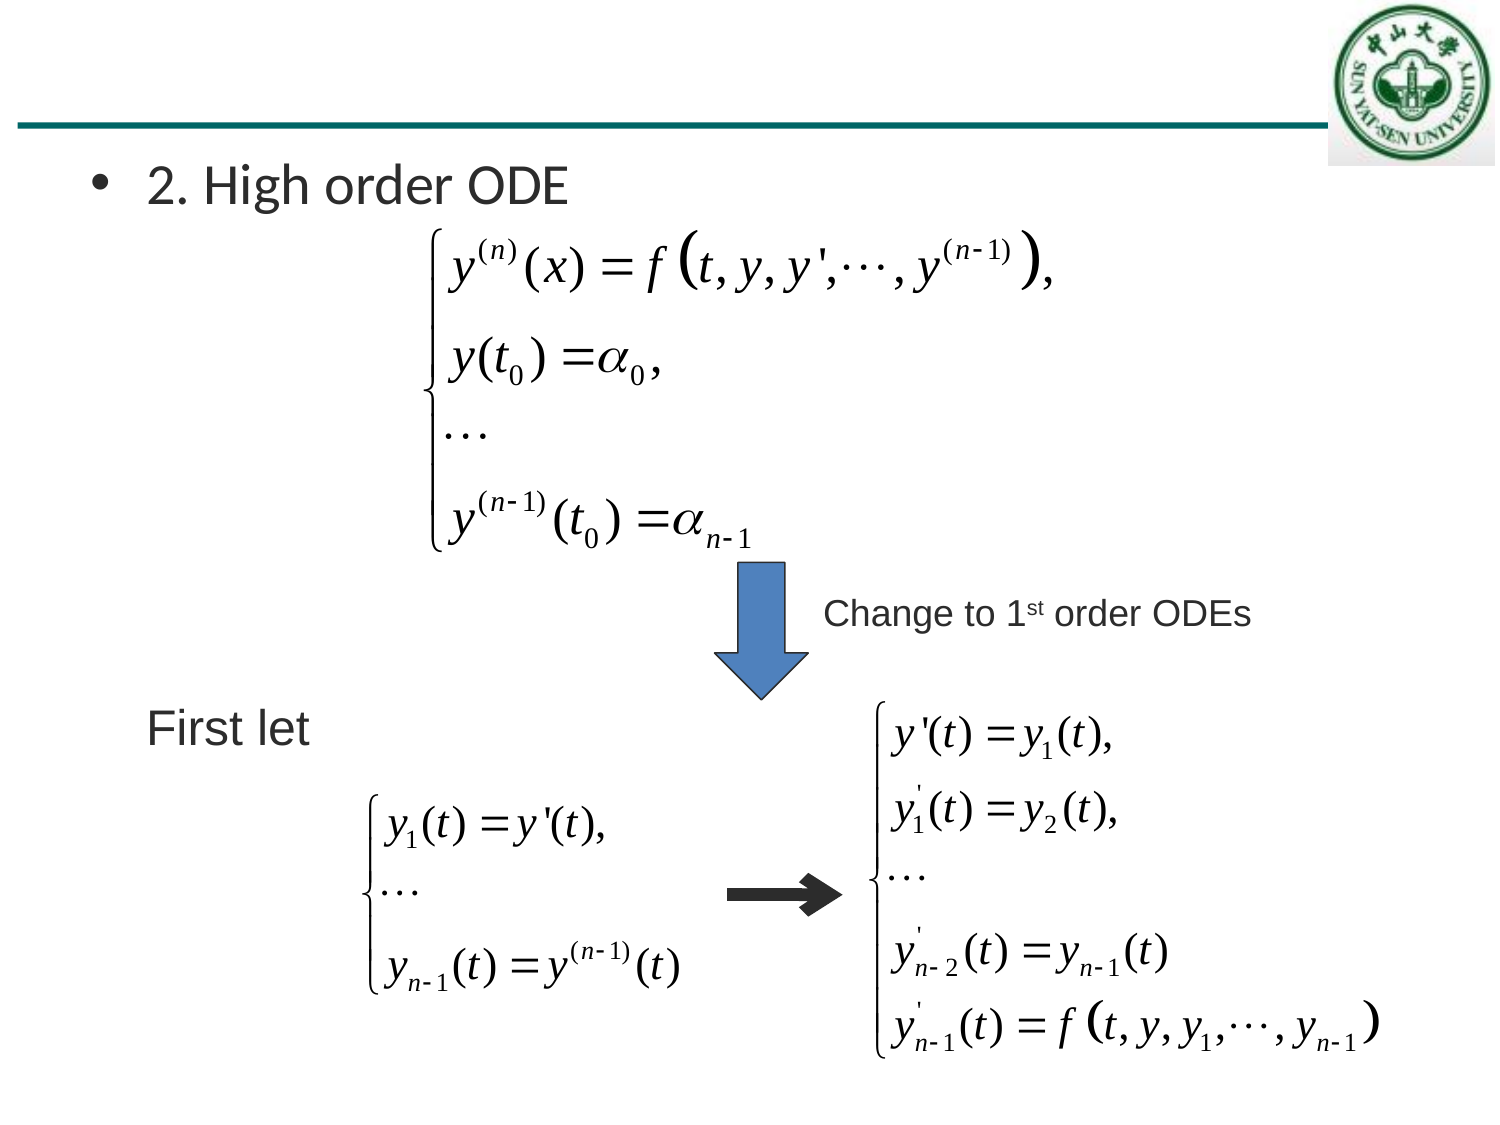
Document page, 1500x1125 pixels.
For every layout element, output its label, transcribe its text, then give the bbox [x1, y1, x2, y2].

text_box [859, 690, 1385, 1069]
list 2. High order ODE [75, 138, 1425, 1101]
text_box [714, 572, 809, 700]
text_box First let [131, 688, 521, 764]
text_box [412, 218, 1062, 563]
text_box Change to 1st order ODEs [808, 581, 1289, 642]
picture [1328, 0, 1495, 166]
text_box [352, 785, 690, 1005]
